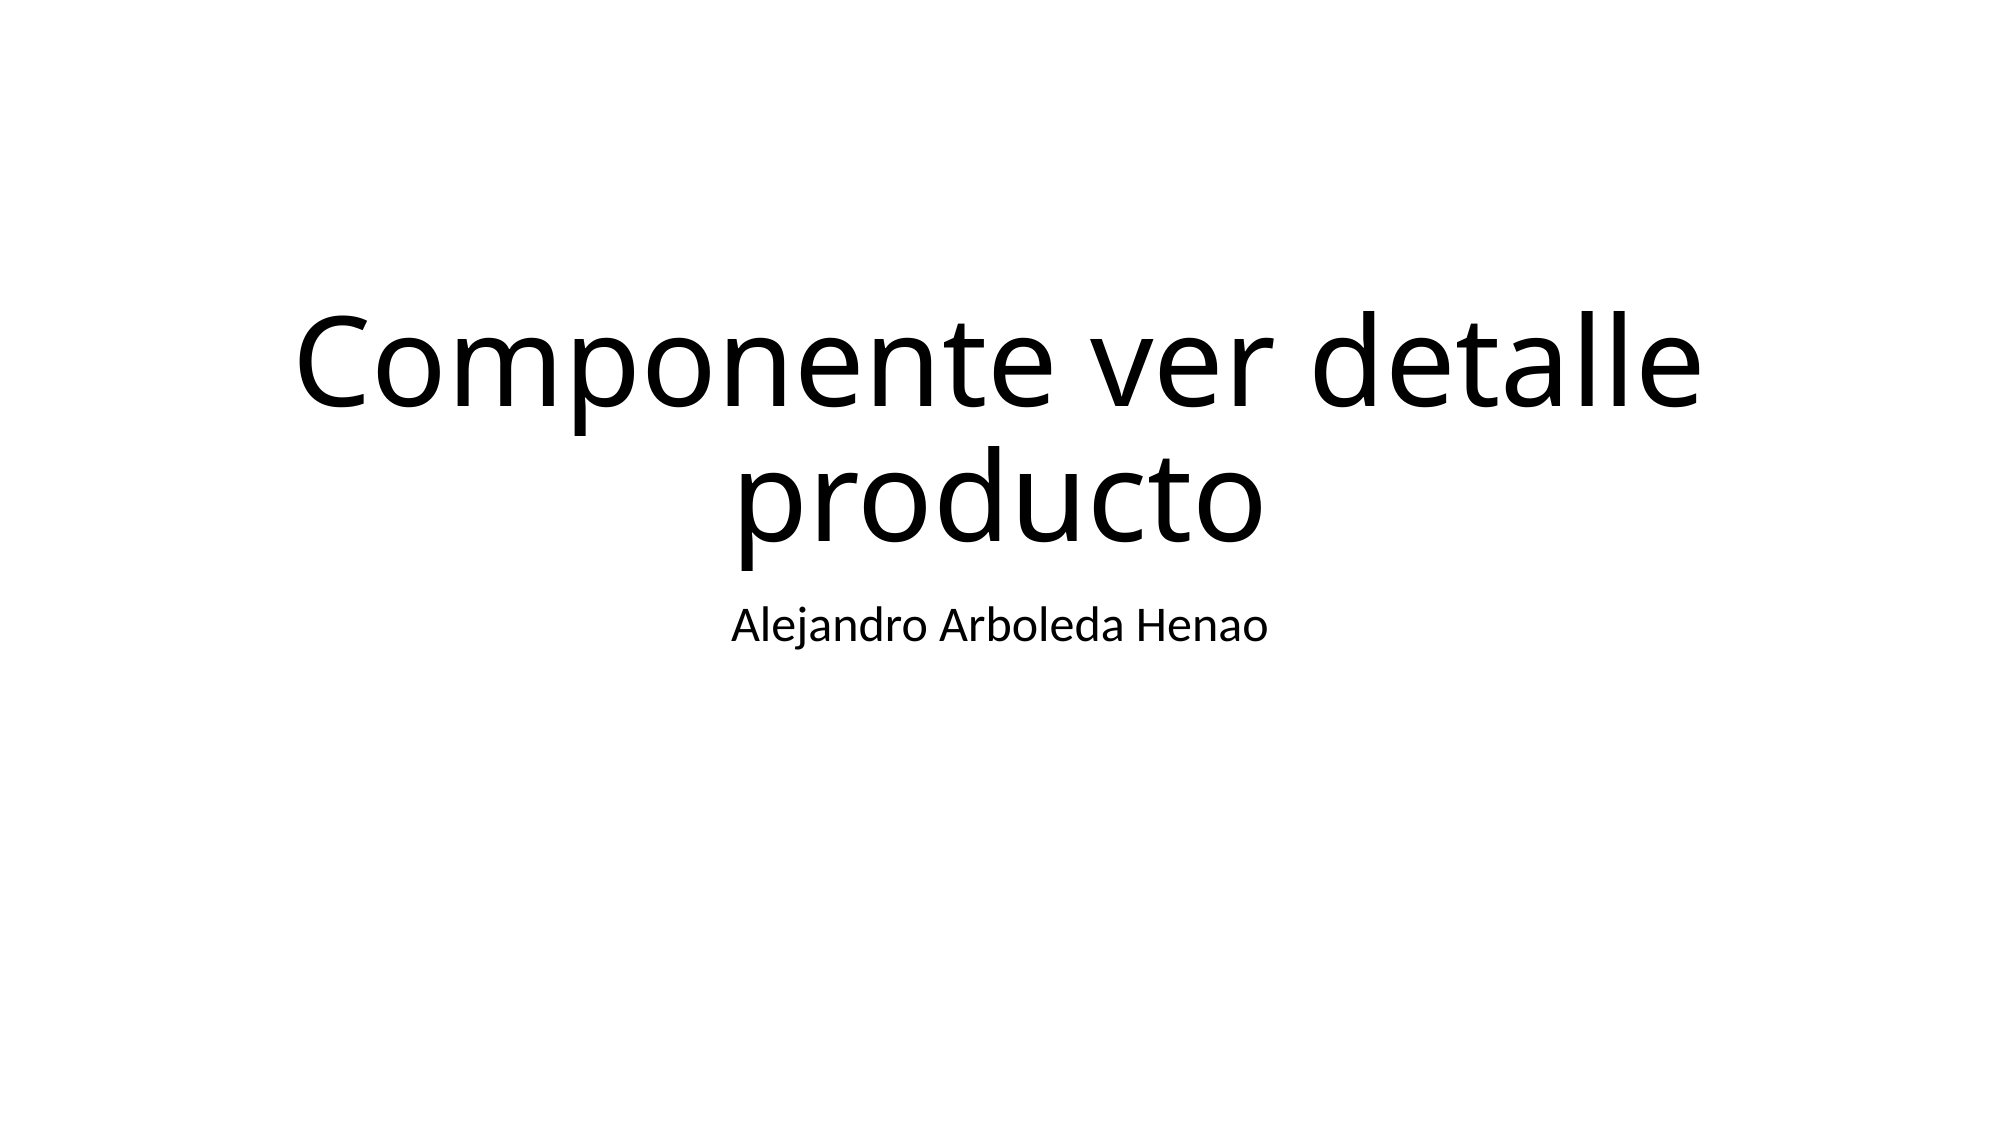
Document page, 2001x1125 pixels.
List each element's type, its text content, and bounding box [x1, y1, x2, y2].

title Componente ver detalle producto [249, 184, 1750, 576]
subtitle Alejandro Arboleda Henao [249, 590, 1750, 863]
